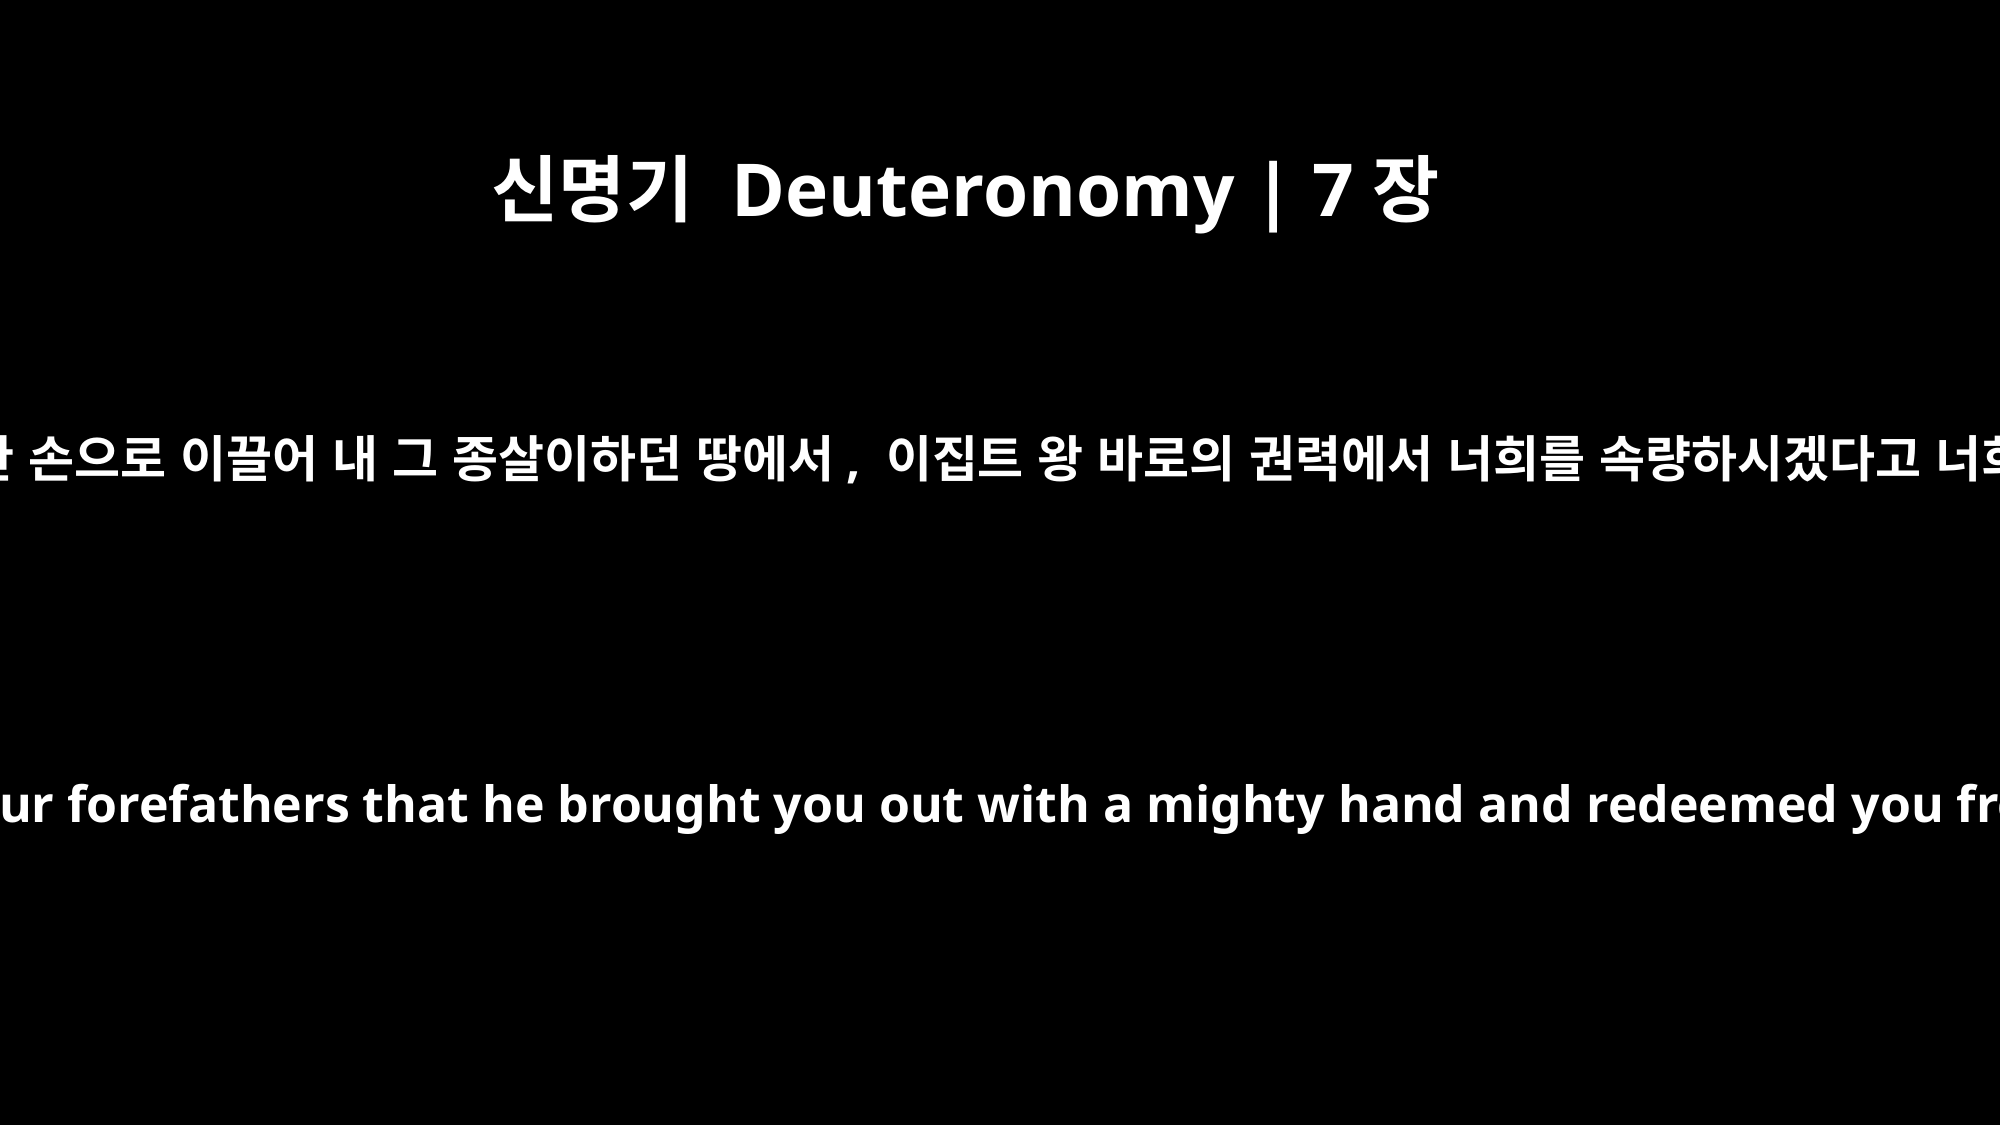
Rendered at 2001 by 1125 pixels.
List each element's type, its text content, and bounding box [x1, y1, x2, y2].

text_box 8 이는 오직 여호와께서 너희를 사랑하셨고 너희를 강한 손으로 이끌어 내 그 종살이하던 땅에서, 이집트 왕 바로의 권력에서 너희를 속량하시겠다고 너희 조상들에게 맹세한 것을 지키시기 위함이었다. [0, 359, 2000, 495]
text_box 신명기 Deuteronomy | 7장 [476, 136, 1455, 239]
text_box But it was because the LORD loved you and kept the oath he swore to your forefathers that he brought you out with a mighty hand and redeemed you from the land of slavery, from the power of Pharaoh king of Egypt. [0, 764, 2000, 840]
